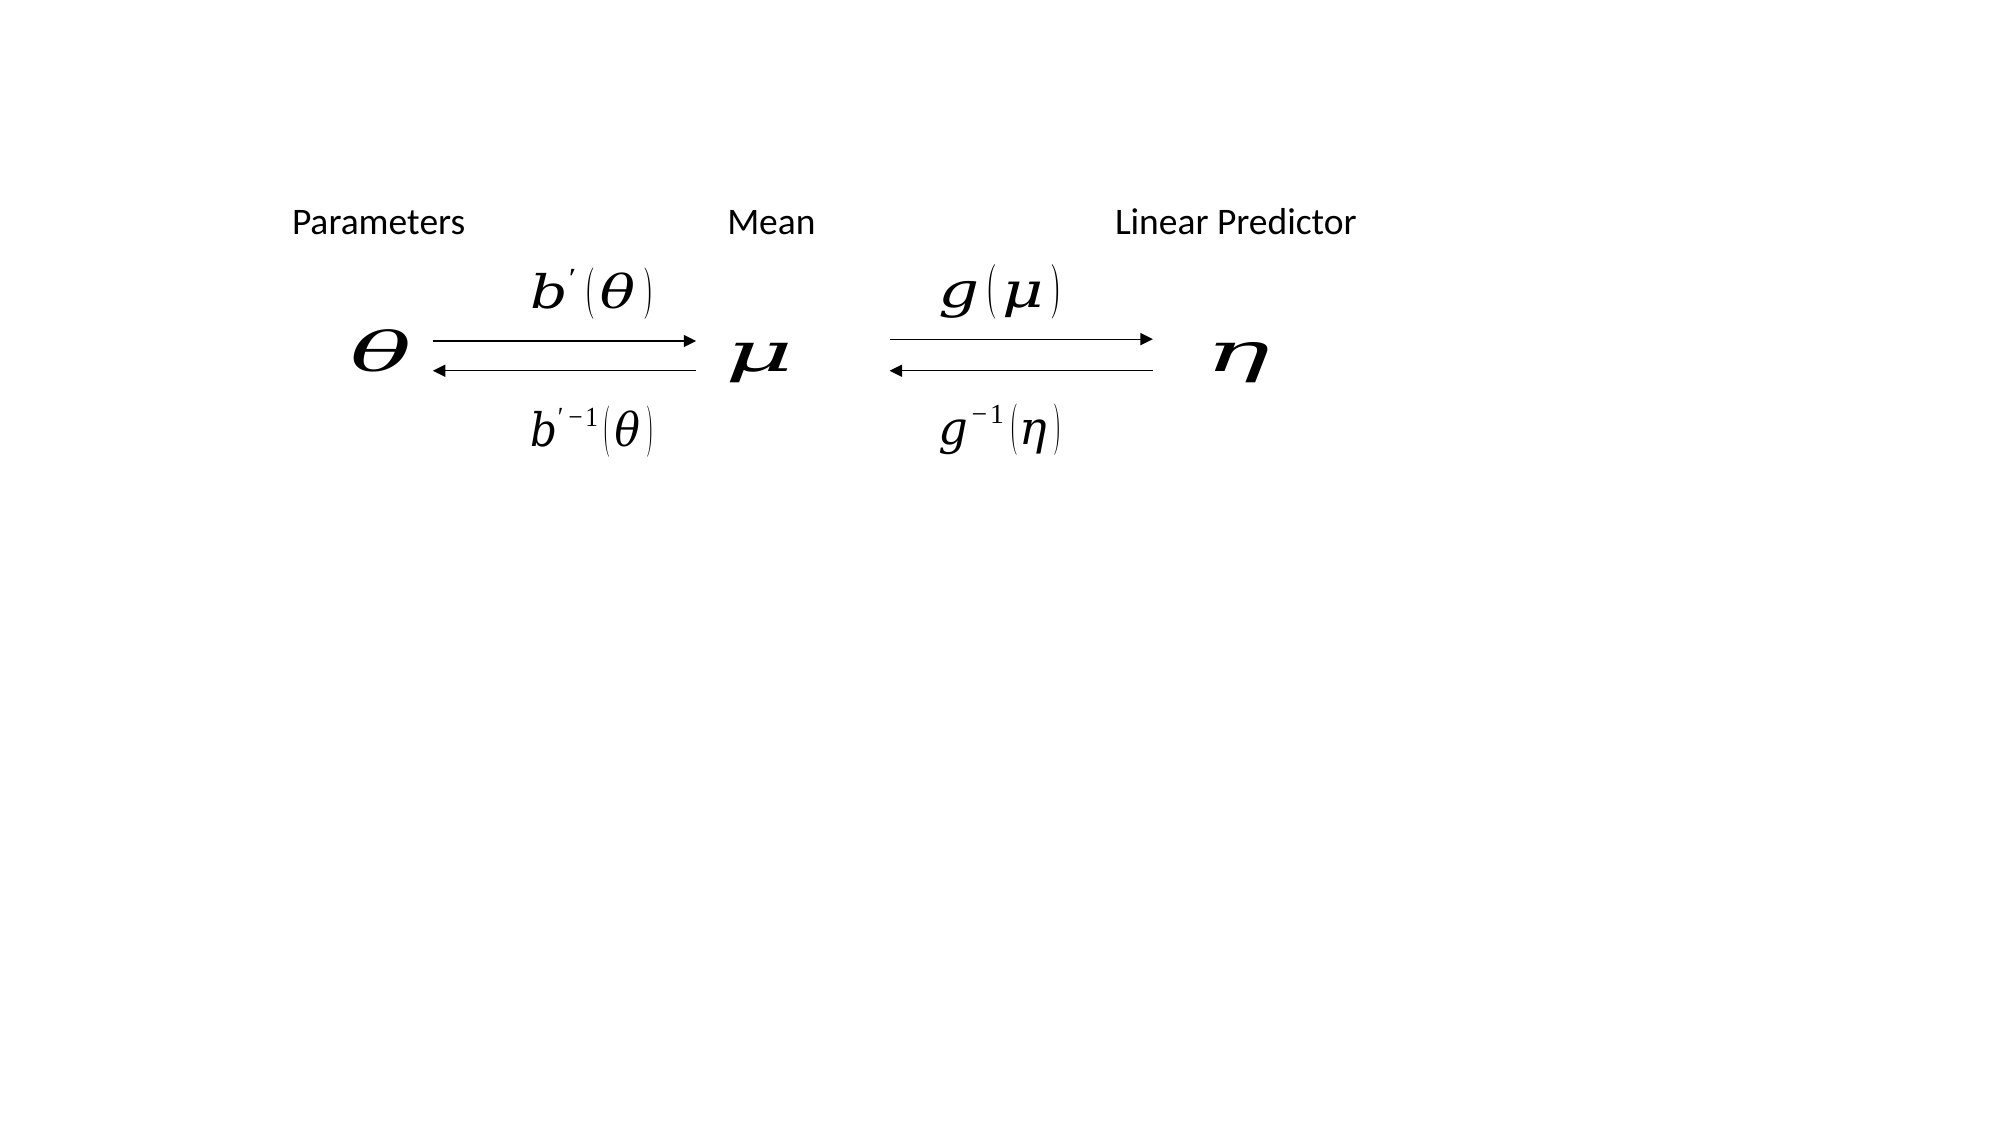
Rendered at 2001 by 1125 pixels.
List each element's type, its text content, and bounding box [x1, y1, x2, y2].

text_box Linear Predictor [1083, 189, 1389, 250]
text_box Parameters [277, 189, 514, 250]
text_box Mean [653, 189, 890, 250]
